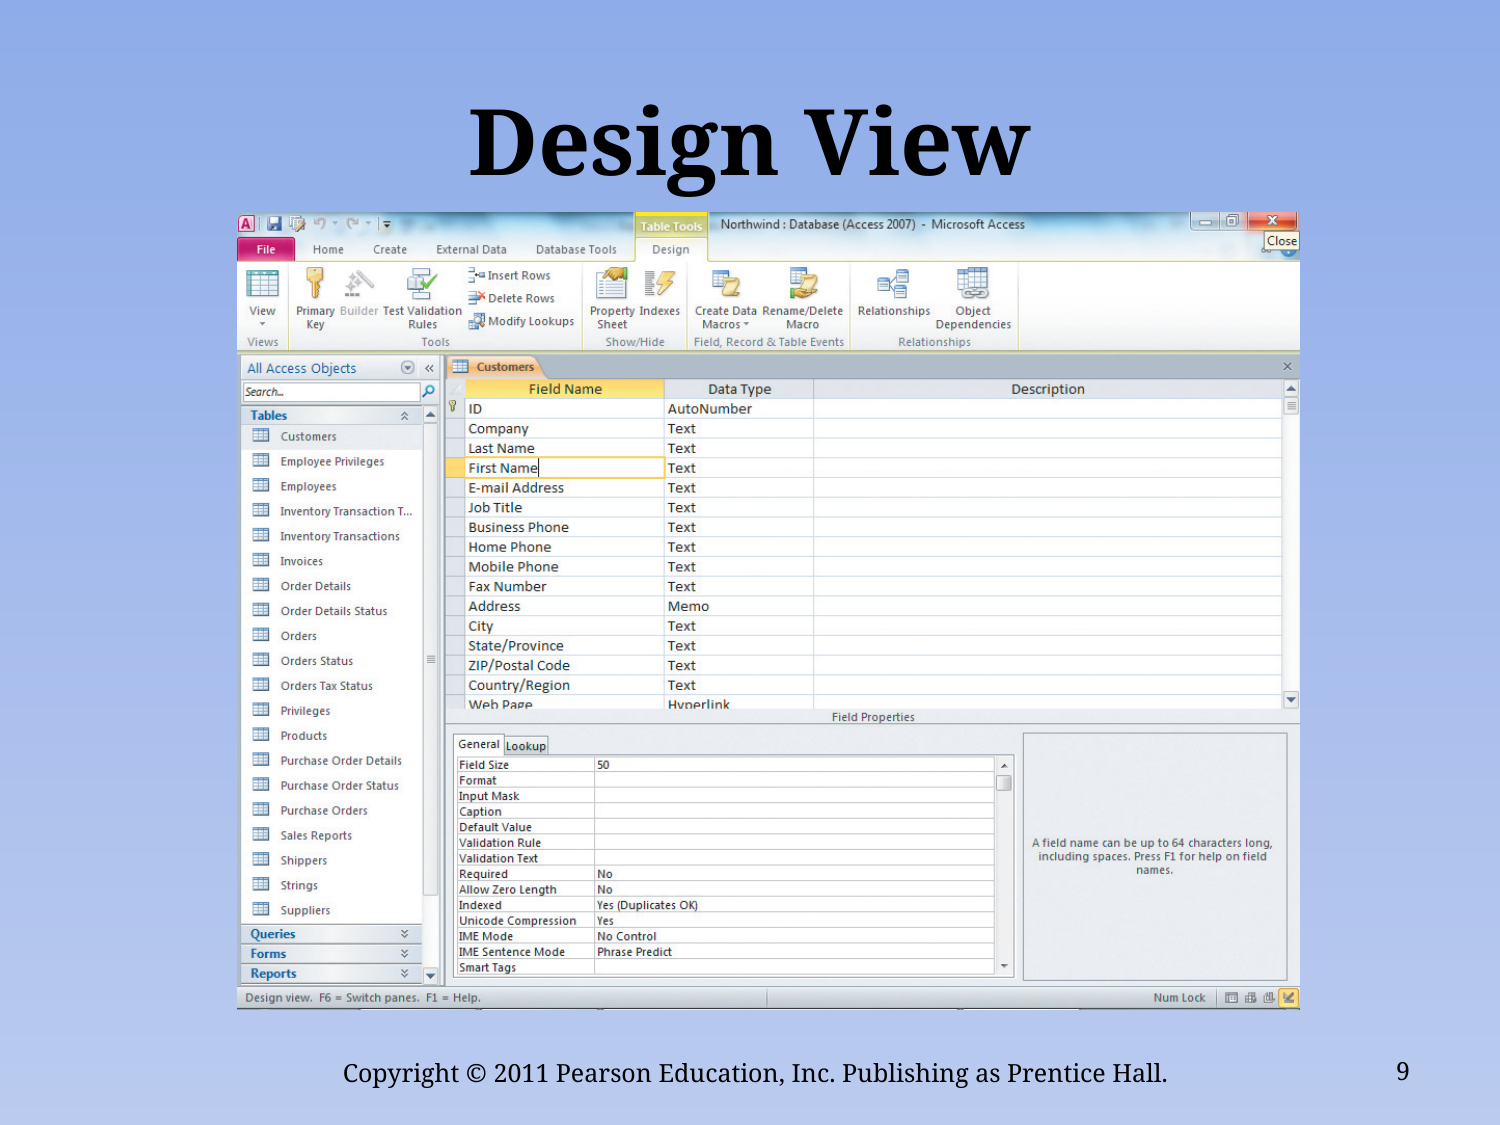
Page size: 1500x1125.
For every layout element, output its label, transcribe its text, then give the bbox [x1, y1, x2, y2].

title Design View [75, 45, 1425, 233]
footer Copyright © 2011 Pearson Education, Inc. Publishing as Prentice Hall. [312, 1042, 1213, 1103]
slide_number 9 [1312, 1042, 1425, 1103]
picture [237, 212, 1301, 1010]
